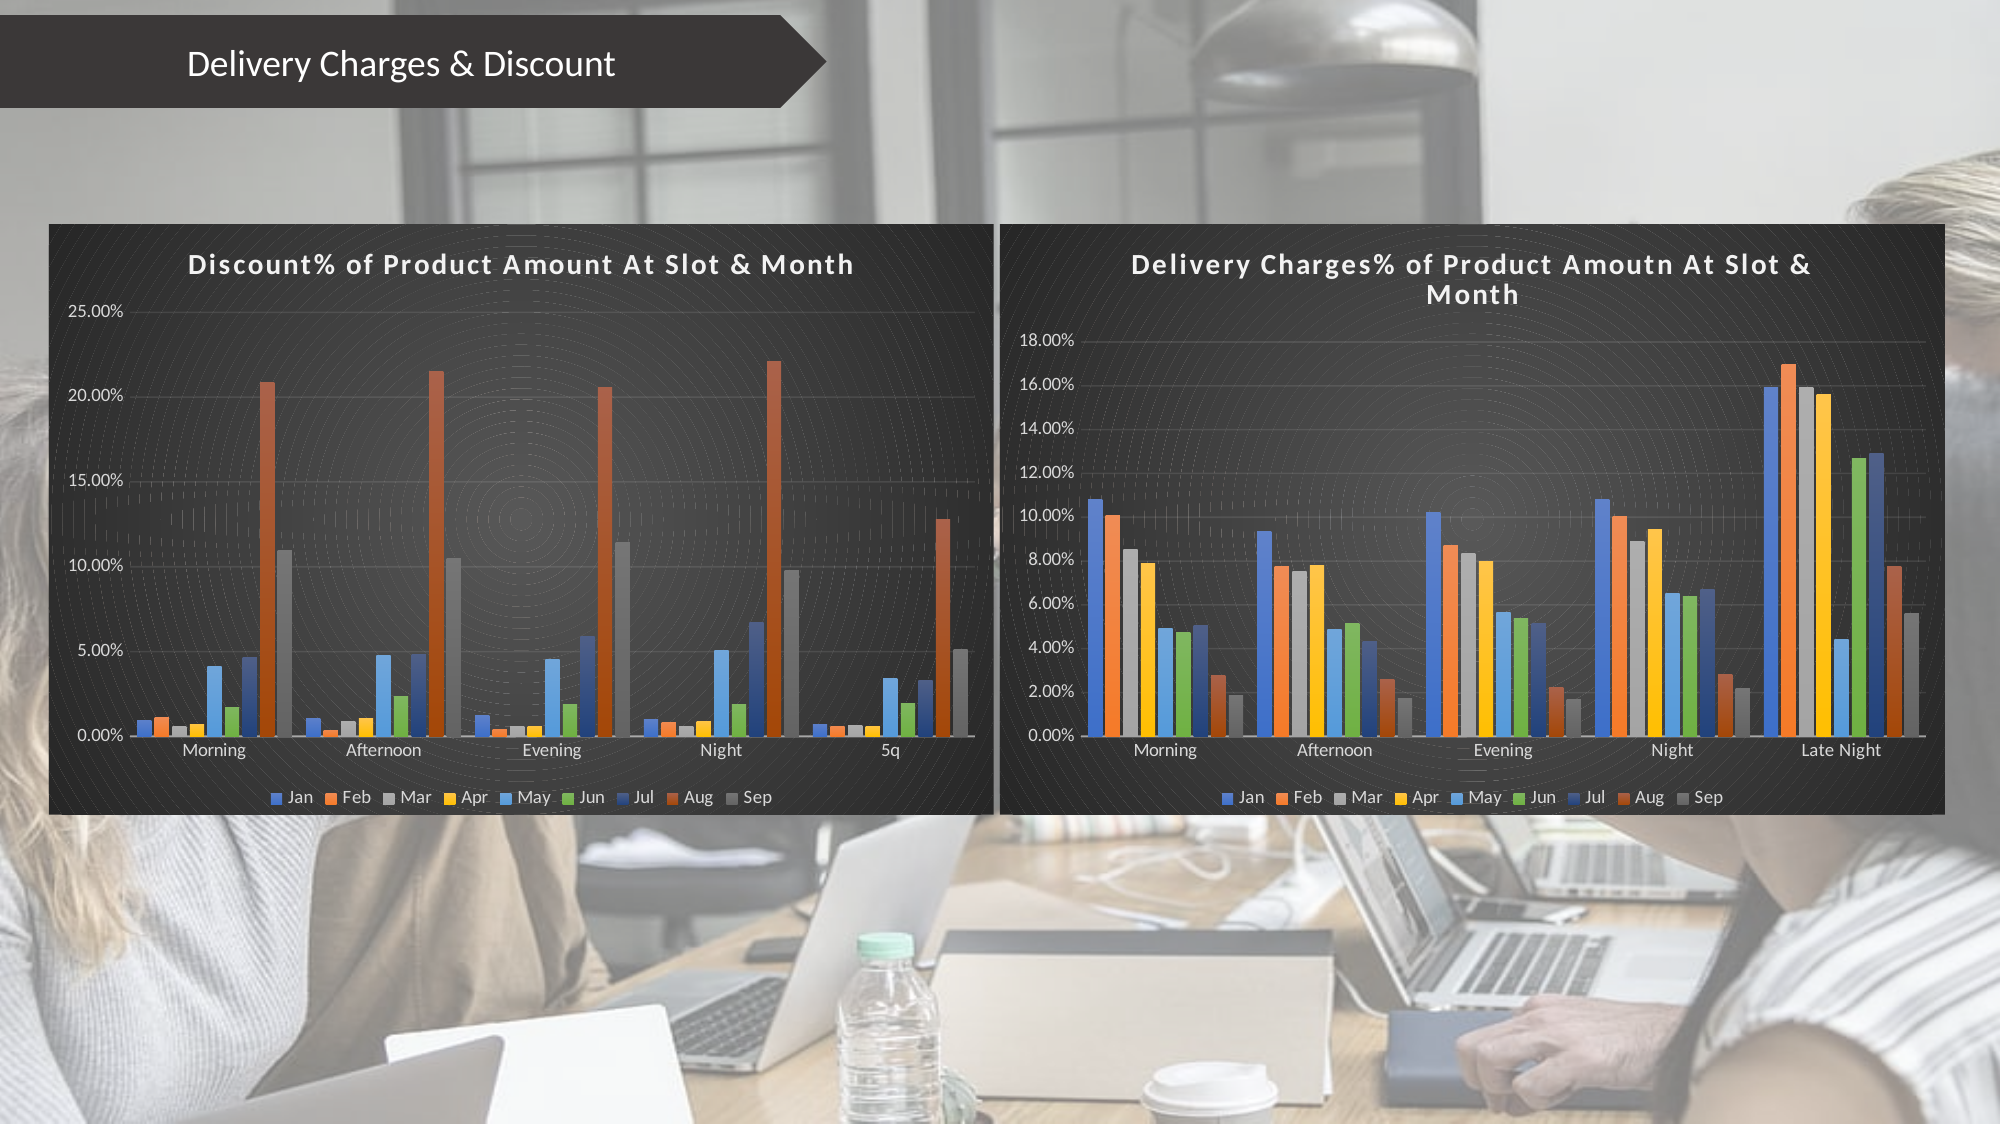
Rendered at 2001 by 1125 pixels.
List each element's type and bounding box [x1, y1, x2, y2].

chart [999, 223, 1945, 815]
picture [0, 0, 2000, 1124]
chart [48, 223, 994, 815]
